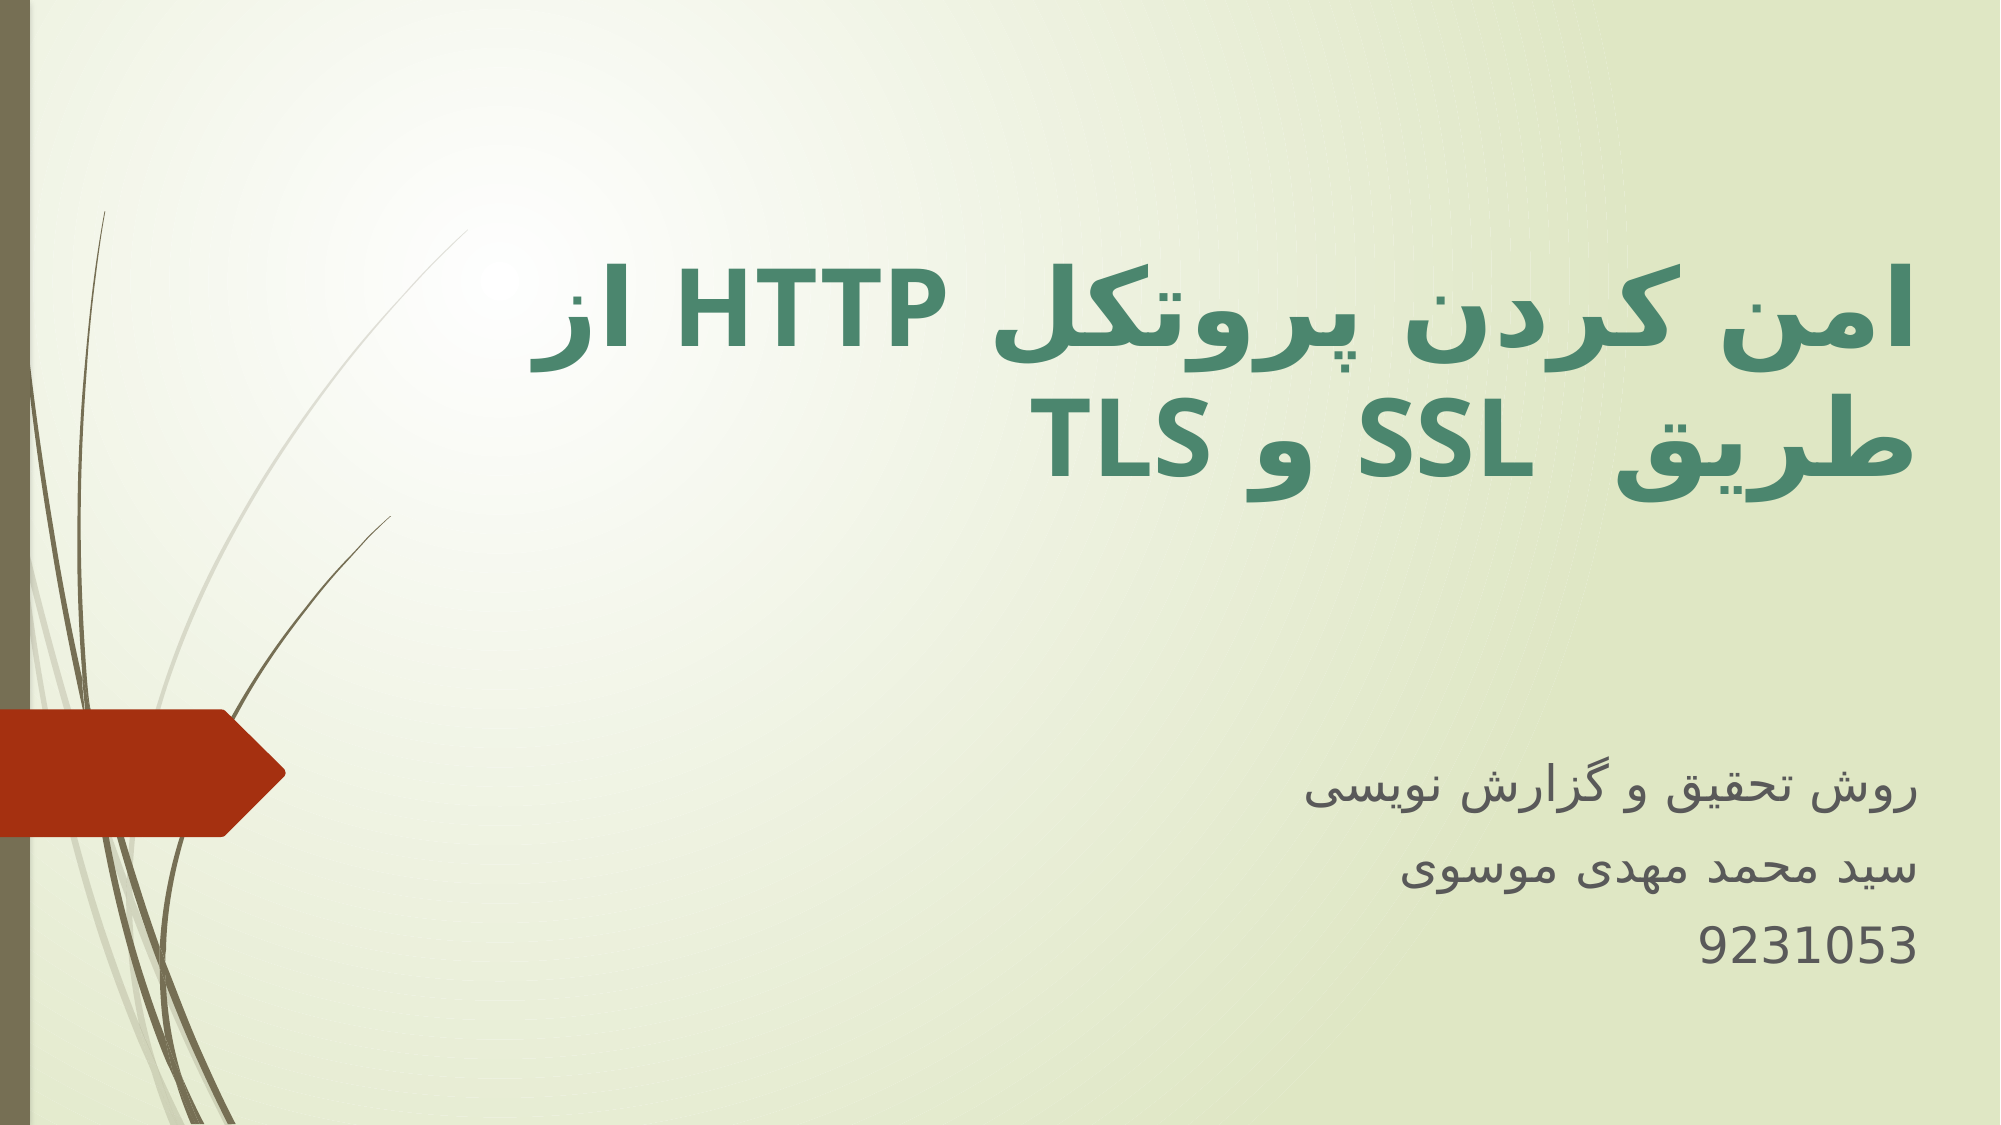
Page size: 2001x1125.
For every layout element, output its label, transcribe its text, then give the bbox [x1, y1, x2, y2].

subtitle روش تحقیق و گزارش نویسی سید محمد مهدی موسوی 9231053 [472, 744, 1935, 1007]
title امن کردن پروتکل HTTP از طریق SSL و TLS [278, 290, 1935, 506]
